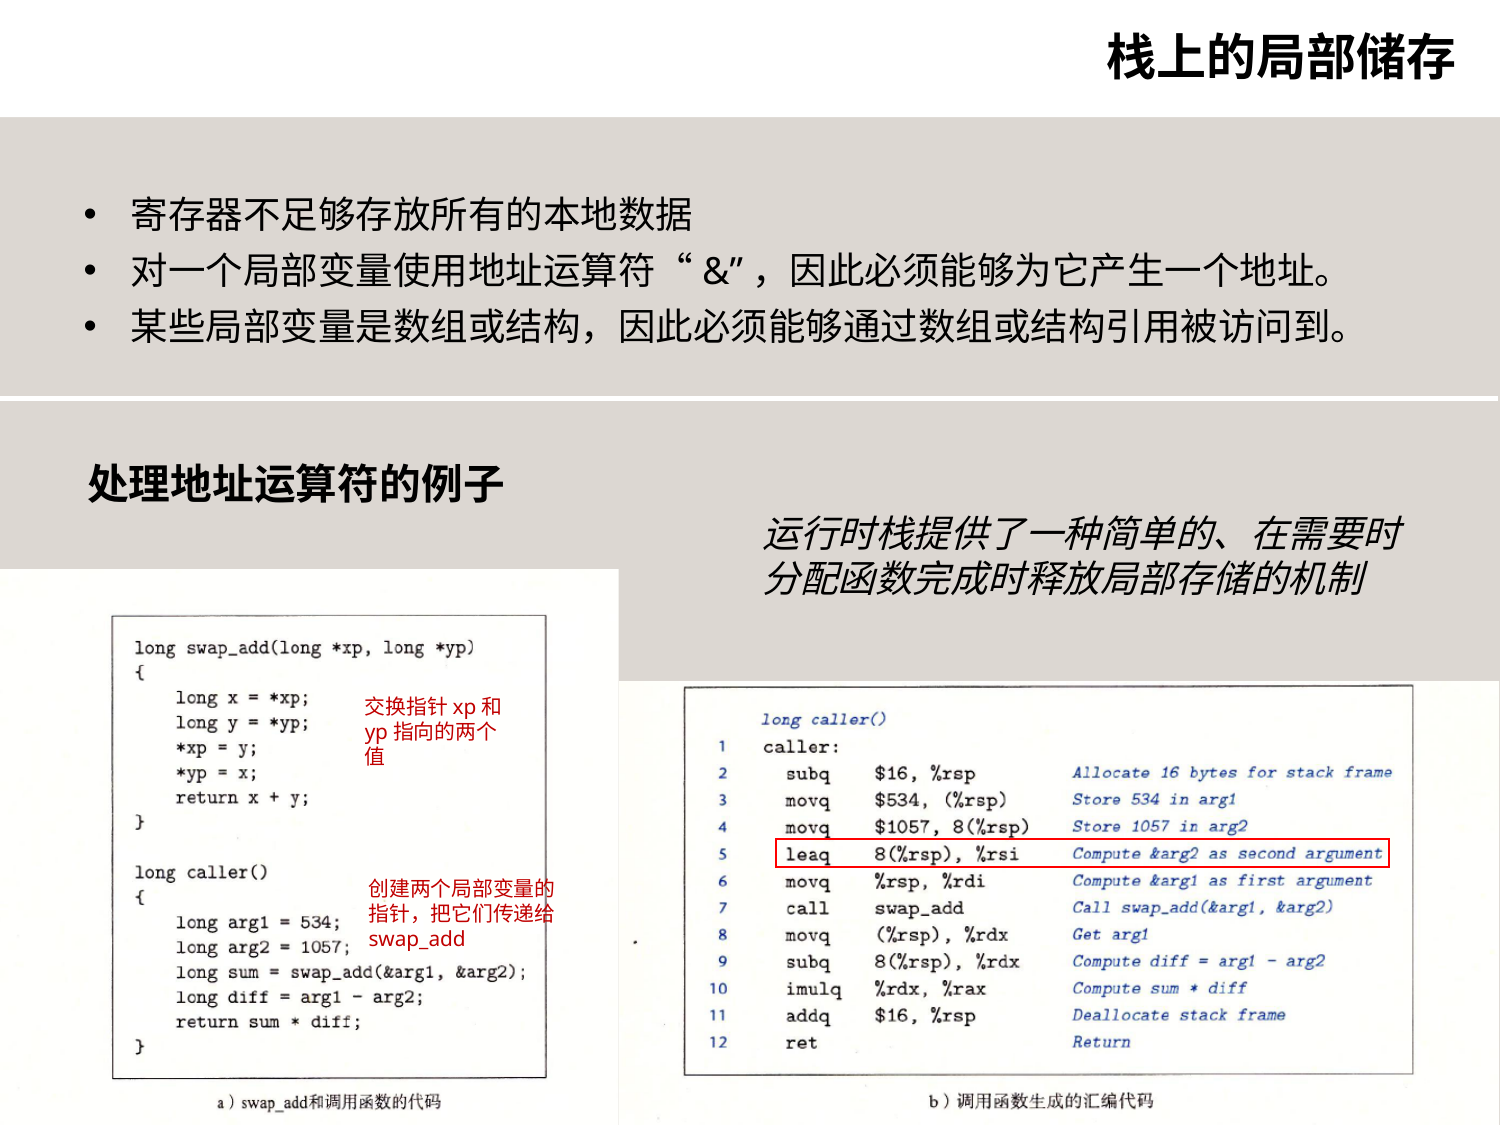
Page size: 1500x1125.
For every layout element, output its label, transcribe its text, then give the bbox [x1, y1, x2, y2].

text_box 寄存器不足够存放所有的本地数据 对一个局部变量使用地址运算符“&”，因此必须能够为它产生一个地址。 某些局部变量是数组或结构，因此必须能够通过数组或结构引用被访问到。 [68, 171, 1484, 396]
text_box 寄存器不足够存放所有的本地数据 对一个局部变量使用地址运算符“&”，因此必须能够为它产生一个地址。 某些局部变量是数组或结构，因此必须能够通过数组或结构引用被访问到。 [68, 401, 1484, 412]
text_box 栈上的局部储存 [1091, 17, 1500, 93]
text_box 处理地址运算符的例子 [72, 450, 542, 516]
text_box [618, 681, 1500, 1125]
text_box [0, 569, 619, 1125]
text_box 运行时栈提供了一种简单的、在需要时分配函数完成时释放局部存储的机制 [748, 502, 1435, 608]
